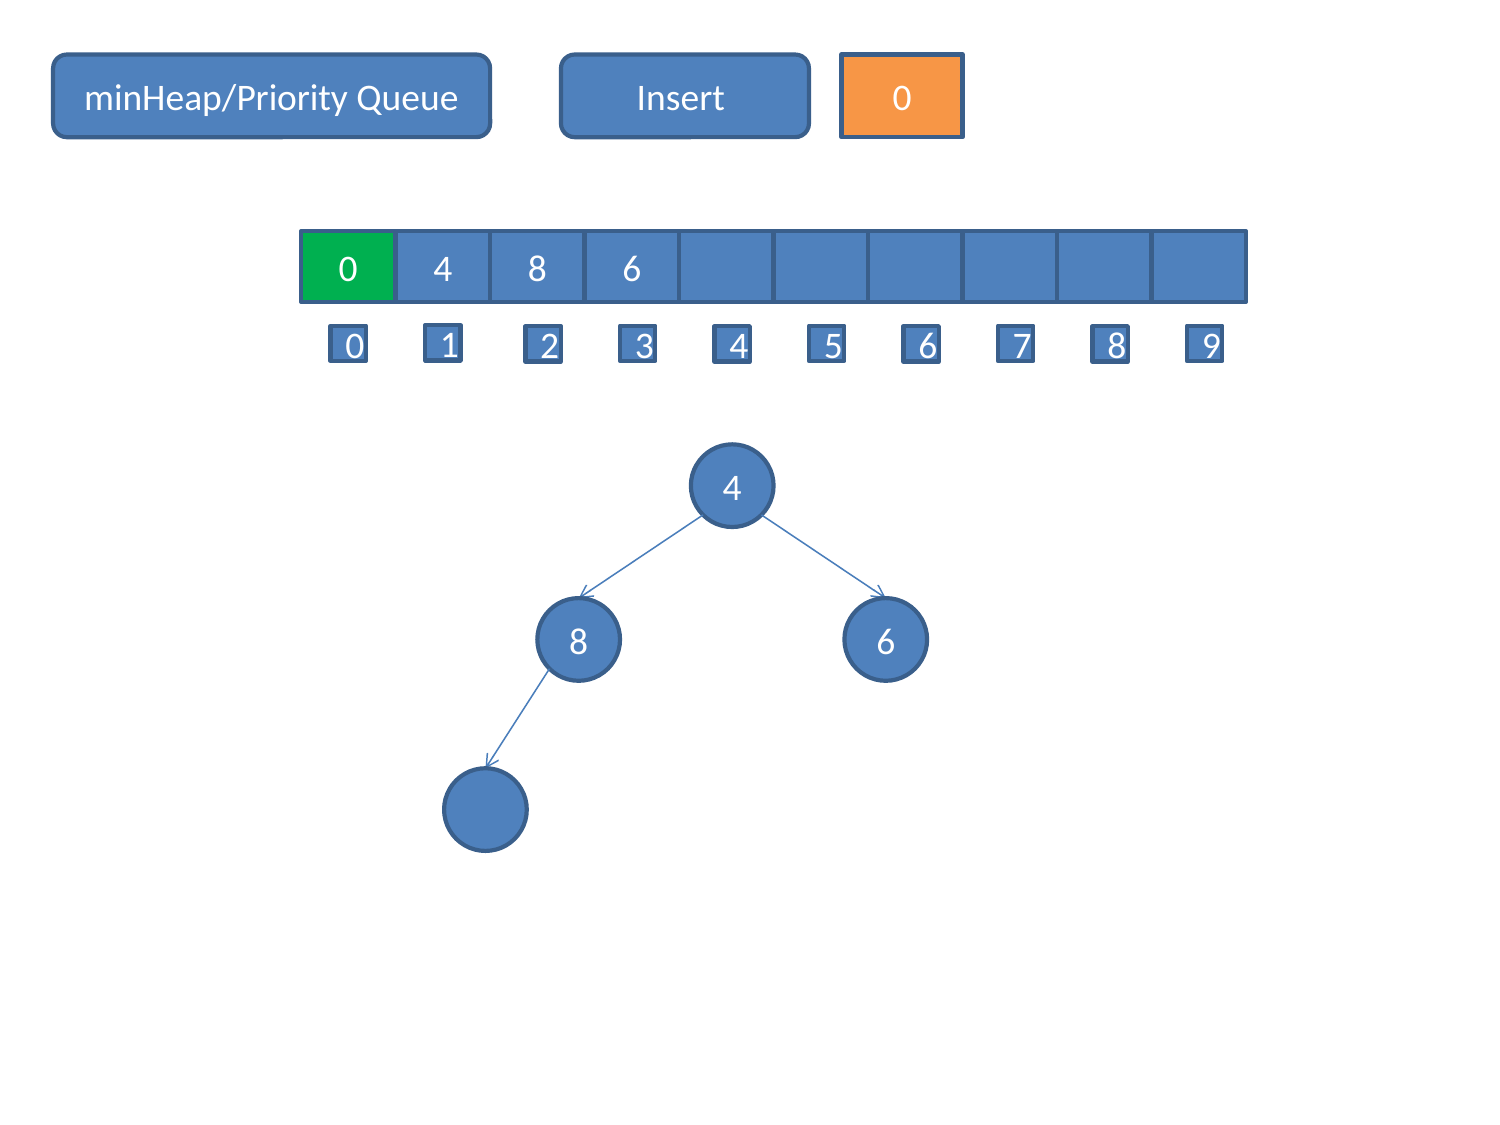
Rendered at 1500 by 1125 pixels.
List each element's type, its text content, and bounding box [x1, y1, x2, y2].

text_box 6 [901, 324, 941, 364]
text_box 6 [582, 229, 677, 304]
text_box [1055, 229, 1149, 304]
text_box 3 [618, 324, 657, 363]
text_box 6 [842, 596, 930, 683]
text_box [578, 514, 704, 599]
text_box 4 [393, 229, 488, 304]
text_box 2 [523, 324, 563, 364]
text_box Insert [558, 52, 812, 140]
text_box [761, 514, 887, 599]
text_box [677, 229, 771, 304]
text_box [1149, 229, 1248, 304]
text_box 5 [807, 324, 846, 363]
text_box 0 [299, 229, 393, 304]
text_box [442, 766, 529, 854]
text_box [485, 668, 550, 769]
text_box 8 [1090, 324, 1130, 364]
text_box [771, 229, 866, 304]
text_box 0 [839, 52, 965, 139]
text_box [866, 229, 960, 304]
text_box 0 [328, 324, 368, 363]
text_box 1 [423, 323, 463, 363]
text_box 4 [712, 324, 752, 364]
text_box [960, 229, 1055, 304]
text_box 9 [1185, 324, 1224, 363]
text_box minHeap/Priority Queue [50, 52, 493, 140]
text_box 8 [488, 229, 582, 304]
text_box 4 [688, 442, 776, 530]
text_box 7 [996, 324, 1035, 363]
text_box 8 [535, 596, 623, 683]
